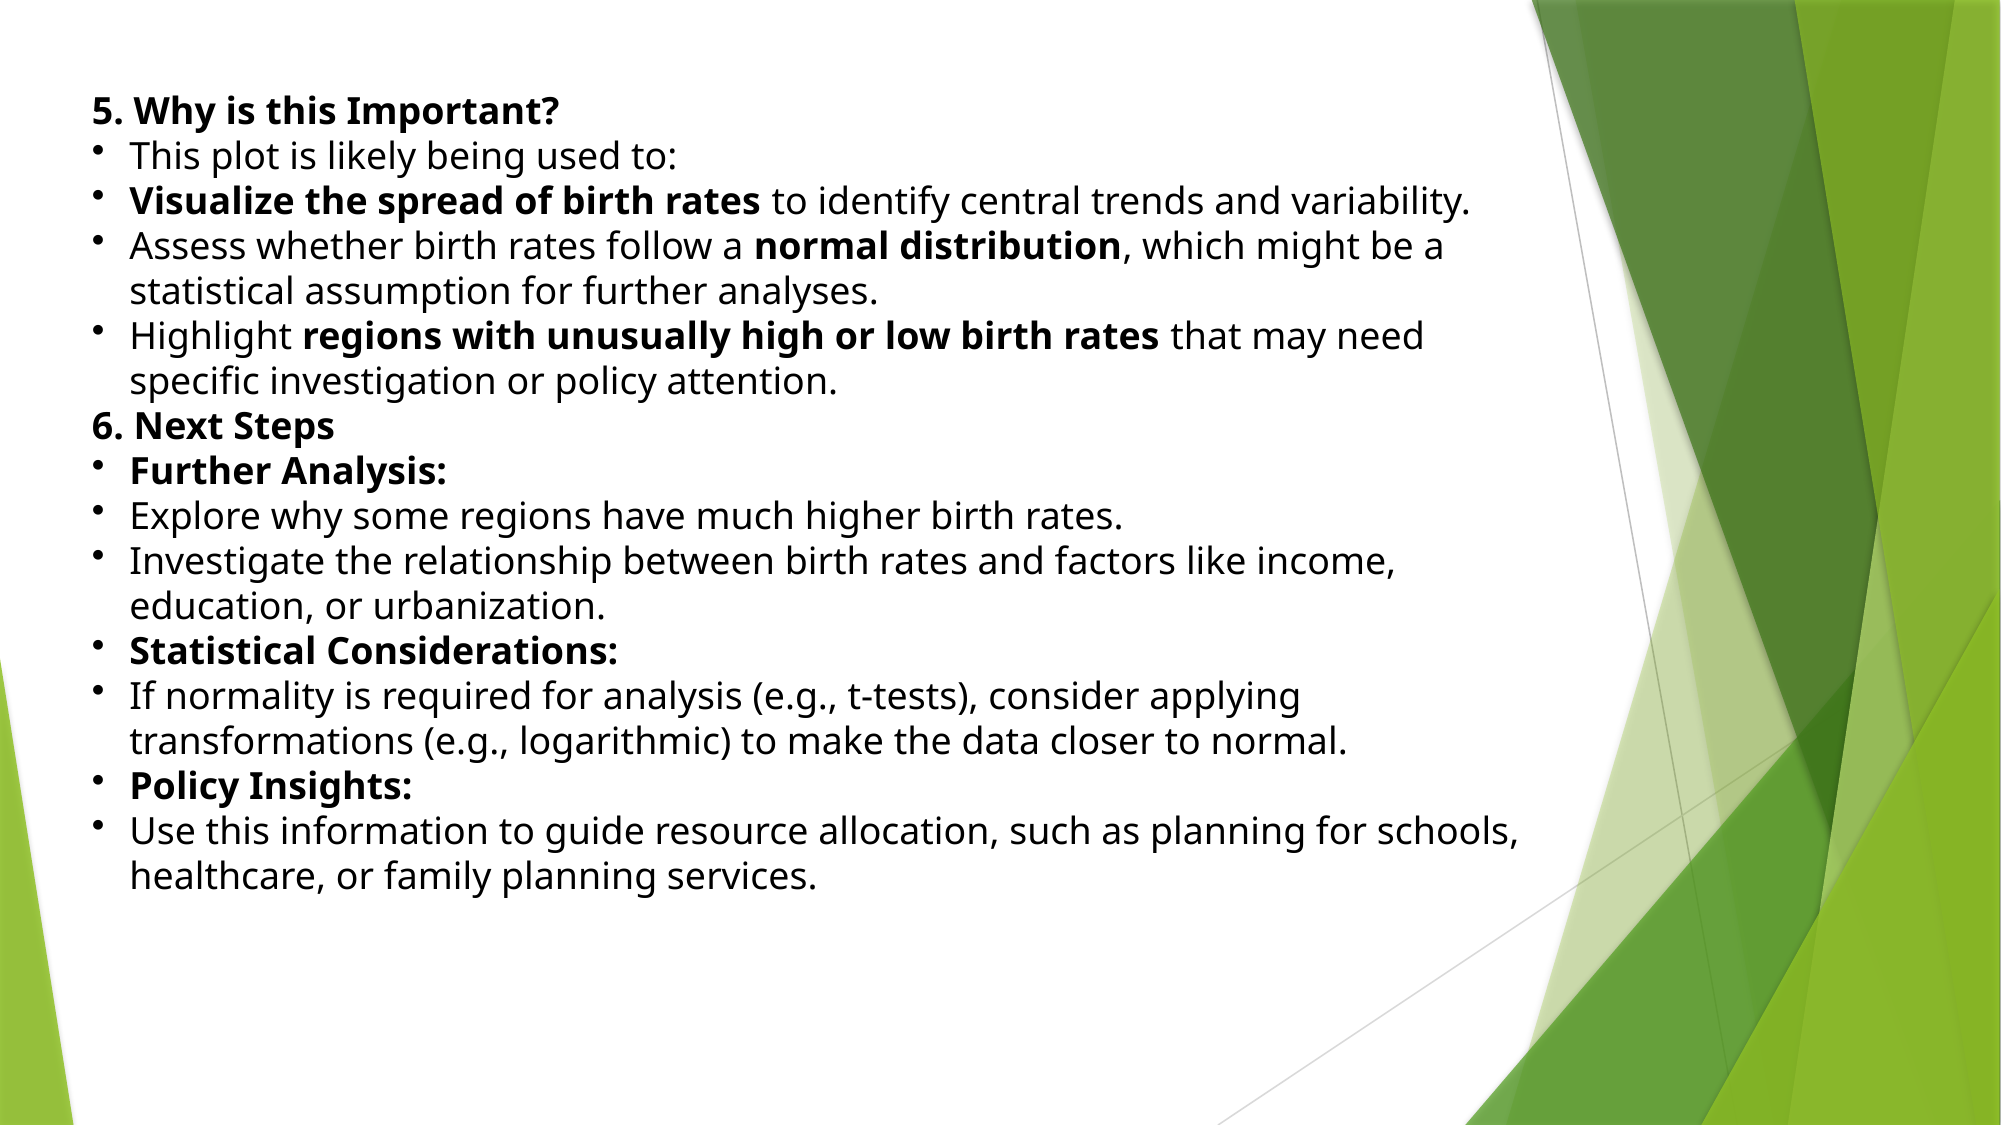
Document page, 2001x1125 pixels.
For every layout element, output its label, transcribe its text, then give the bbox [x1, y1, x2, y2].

text_box 5. Why is this Important? This plot is likely being used to: Visualize the spread of birth rates to identify central trends and variability. Assess whether birth rates follow a normal distribution, which might be a statistical assumption for further analyses. Highlight regions with unusually high or low birth rates that may need specific investigation or policy attention. 6. Next Steps Further Analysis: Explore why some regions have much higher birth rates. Investigate the relationship between birth rates and factors like income, education, or urbanization. Statistical Considerations: If normality is required for analysis (e.g., t-tests), consider applying transformations (e.g., logarithmic) to make the data closer to normal. Policy Insights: Use this information to guide resource allocation, such as planning for schools, healthcare, or family planning services. [76, 79, 1565, 905]
